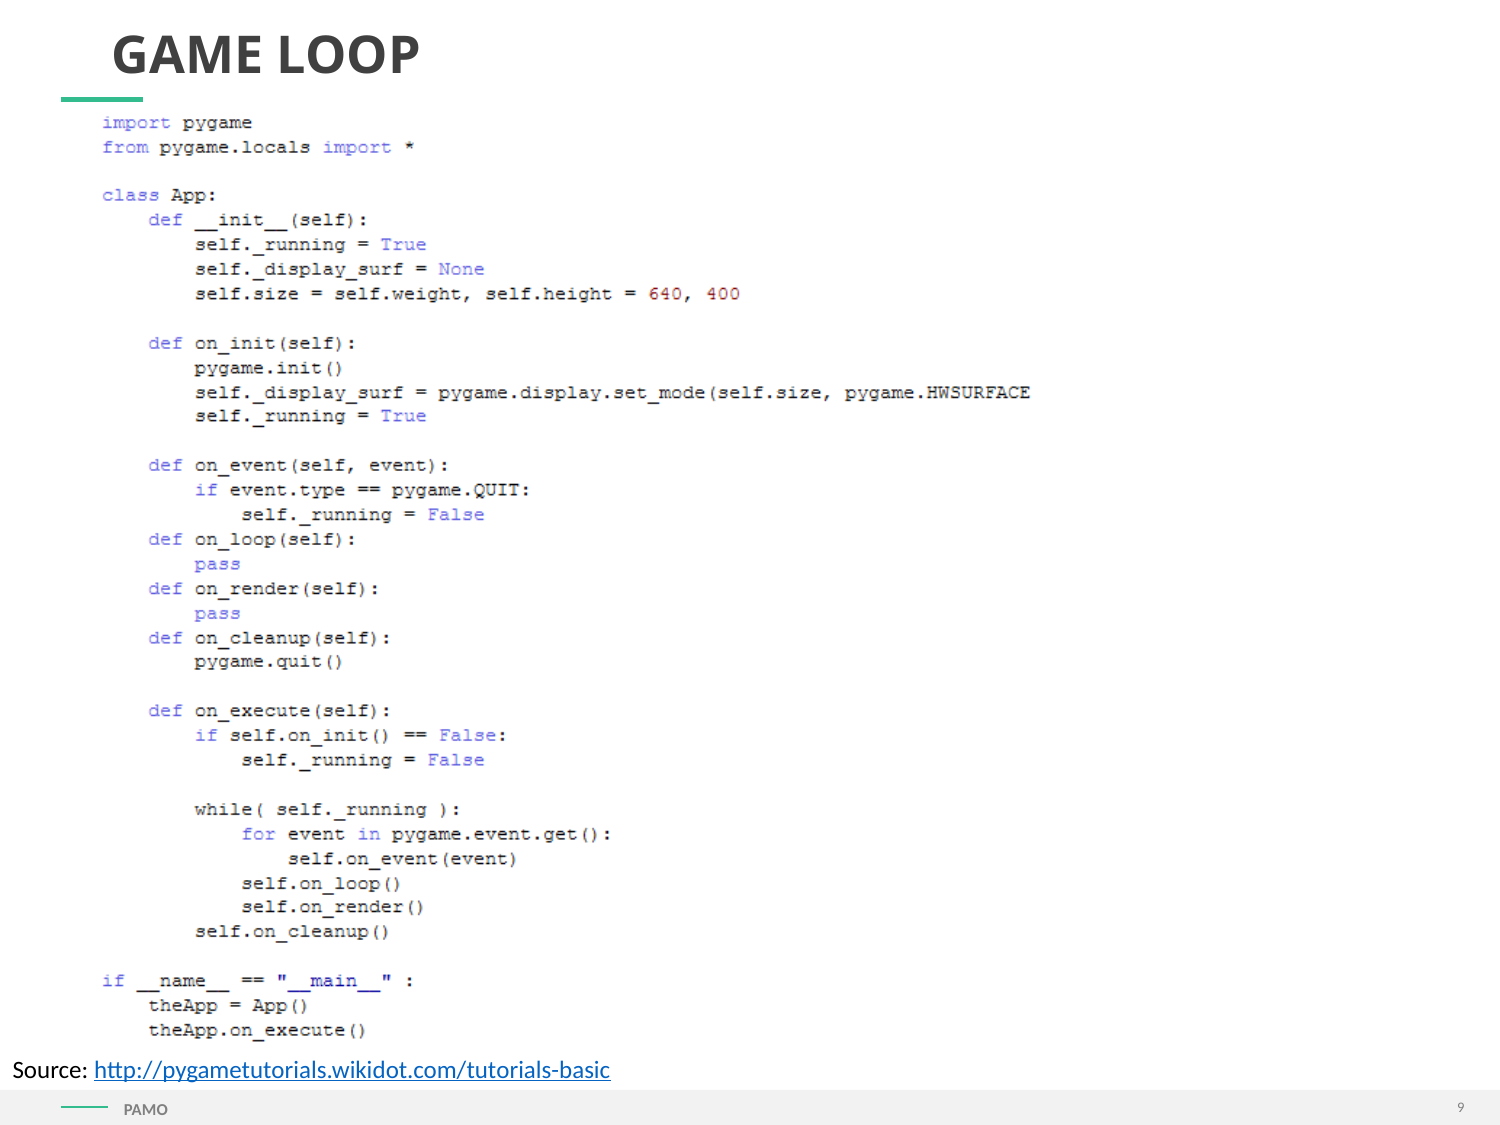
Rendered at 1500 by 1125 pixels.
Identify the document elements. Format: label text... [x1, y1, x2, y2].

text_box Source: http://pygametutorials.wikidot.com/tutorials-basic [0, 1045, 748, 1091]
picture [96, 105, 1034, 1046]
title Game loop [96, 21, 1319, 125]
